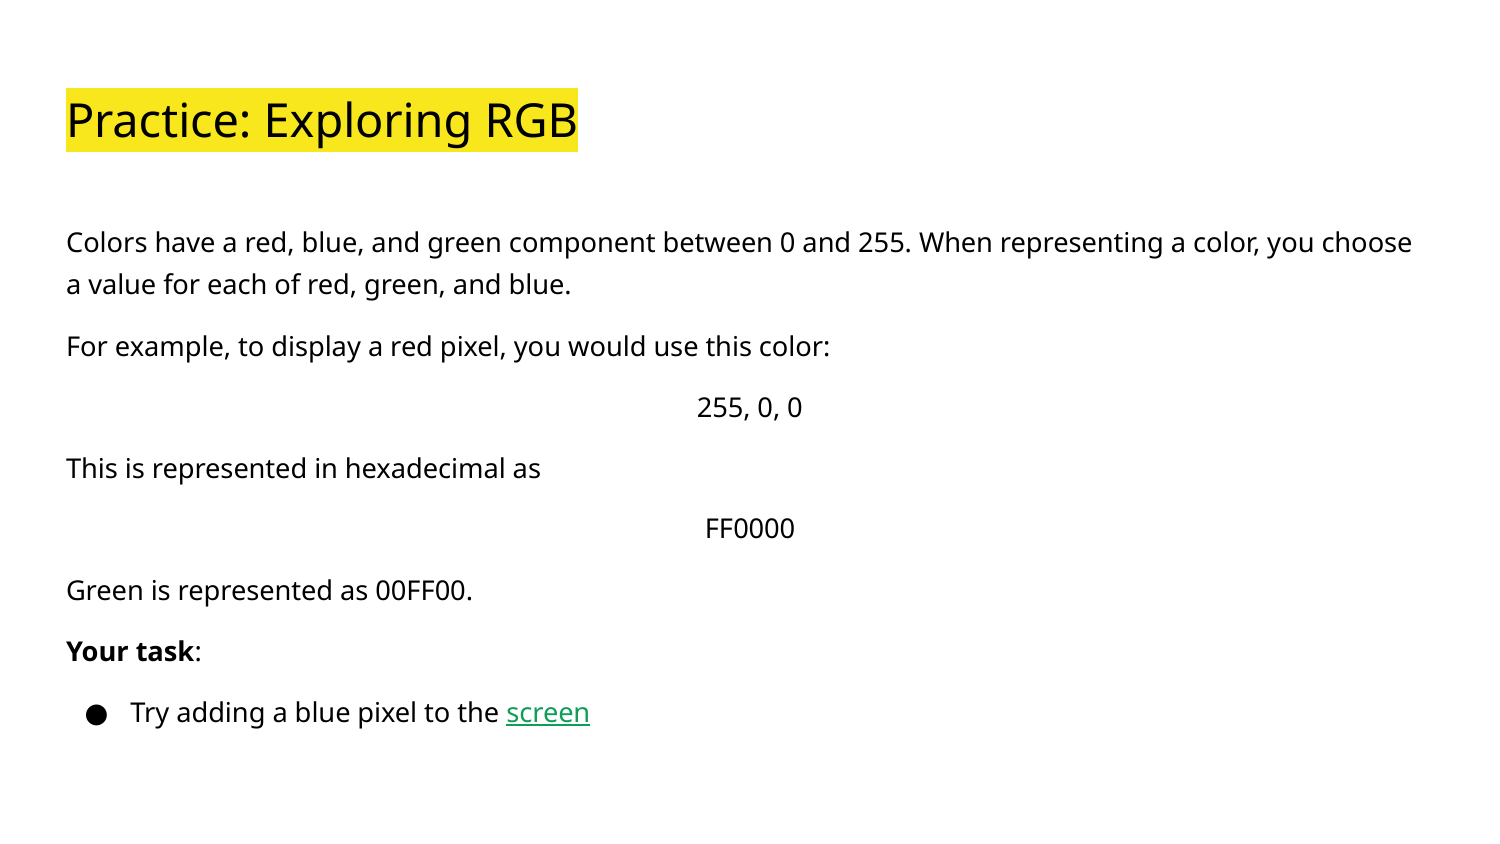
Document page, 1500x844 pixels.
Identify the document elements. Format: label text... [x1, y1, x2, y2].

list Colors have a red, blue, and green component between 0 and 255. When representing a color, you choose a value for each of red, green, and blue. For example, to display a red pixel, you would use this color: 255, 0, 0 This is represented in hexadecimal as FF0000 Green is represented as 00FF00. Your task: Try adding a blue pixel to the screen [51, 202, 1449, 750]
title Practice: Exploring RGB [51, 72, 1449, 167]
